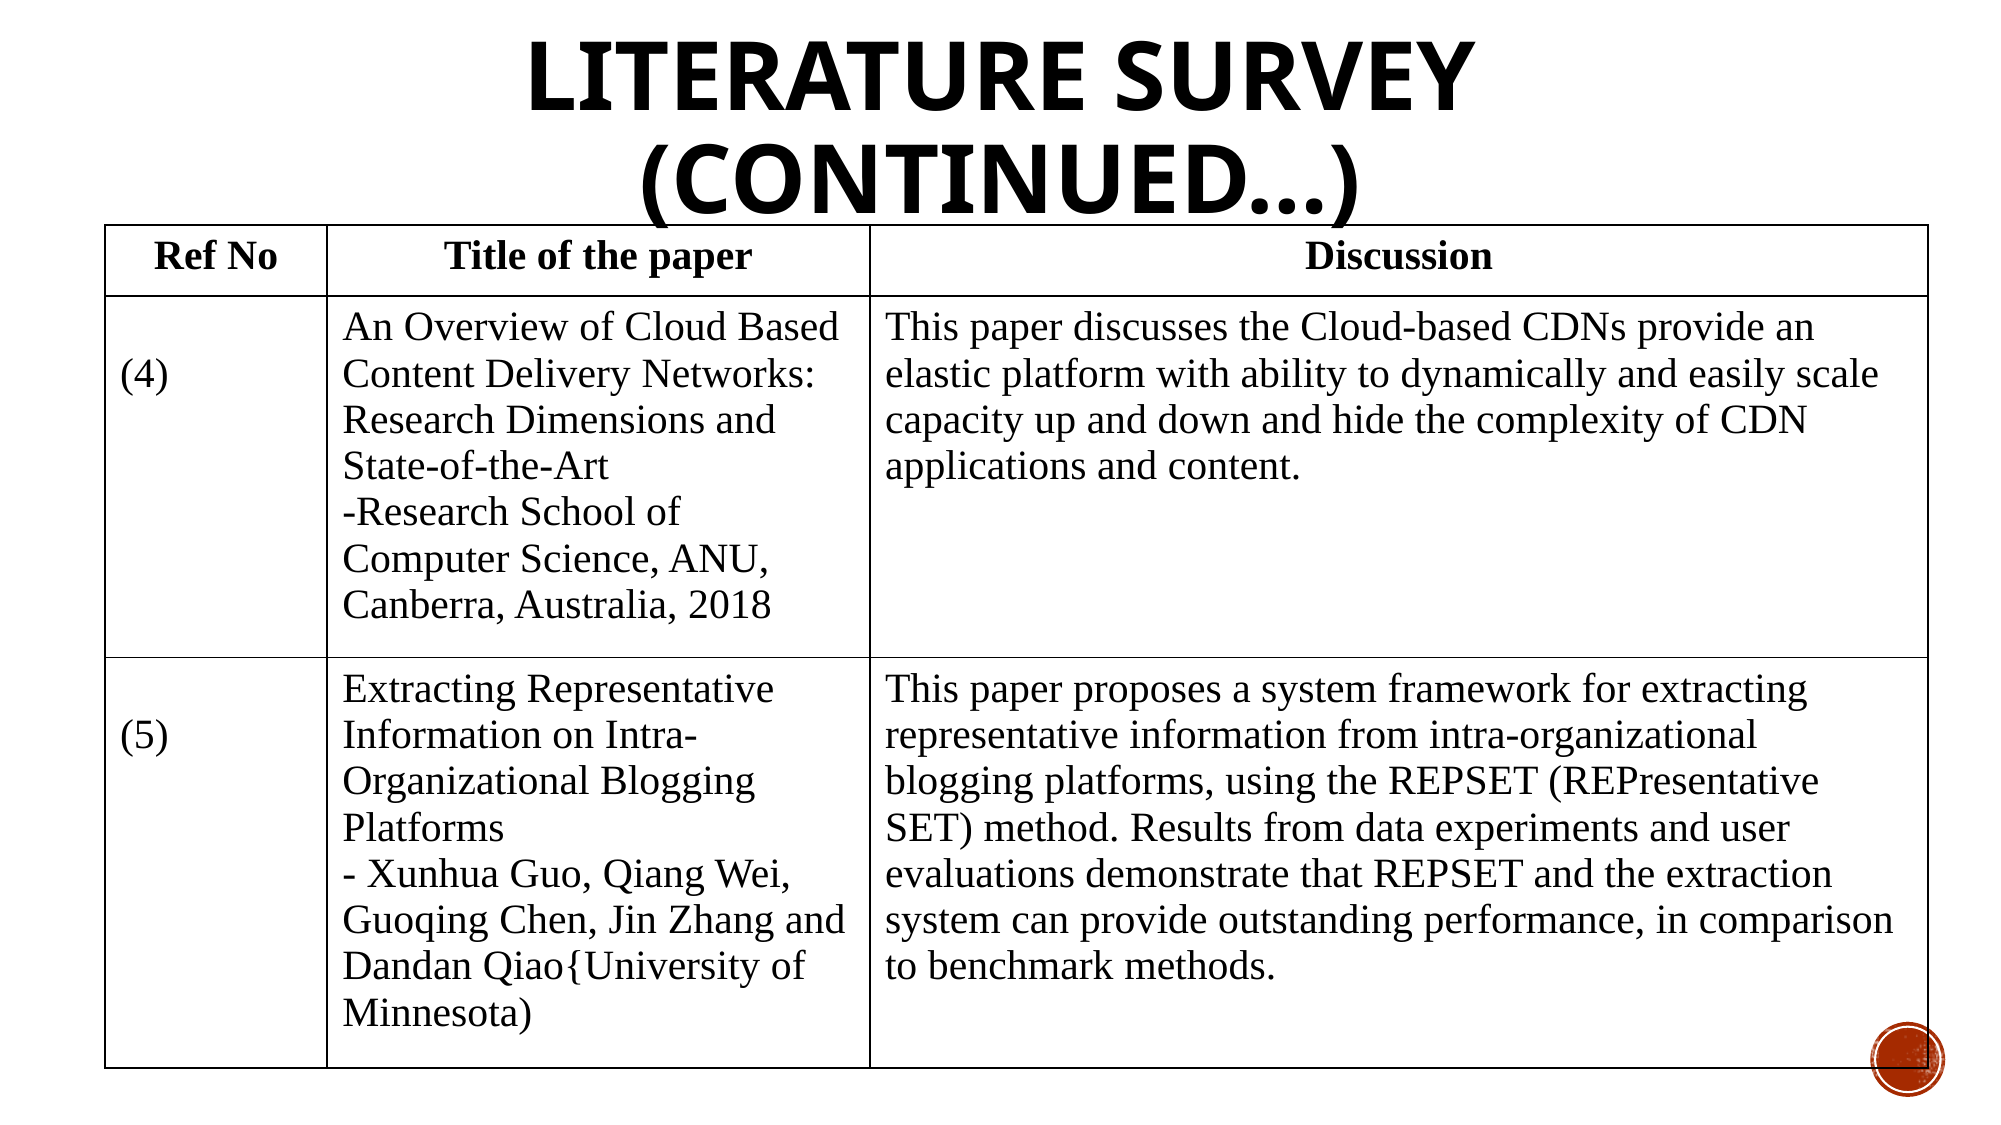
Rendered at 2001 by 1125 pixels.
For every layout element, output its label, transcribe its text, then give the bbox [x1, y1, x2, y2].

table_cell (5) [106, 658, 326, 1067]
table_header Discussion [871, 226, 1927, 295]
table_cell This paper proposes a system framework for extracting representative information from intra-organizational blogging platforms, using the REPSET (REPresentative SET) method. Results from data experiments and user evaluations demonstrate that REPSET and the extraction system can provide outstanding performance, in comparison to benchmark methods. [871, 658, 1927, 1067]
table_cell This paper discusses the Cloud-based CDNs provide an elastic platform with ability to dynamically and easily scale capacity up and down and hide the complexity of CDN applications and content. [871, 297, 1927, 657]
table_header Ref No [106, 226, 326, 295]
table_cell (4) [106, 297, 326, 657]
title LITERATURE SURVEY (continued…) [174, 20, 1825, 224]
table_cell An Overview of Cloud Based Content Delivery Networks: Research Dimensions and State-of-the-Art -Research School of Computer Science, ANU, Canberra, Australia, 2018 [328, 297, 869, 657]
table_cell Extracting Representative Information on Intra-Organizational Blogging Platforms - Xunhua Guo, Qiang Wei, Guoqing Chen, Jin Zhang and Dandan Qiao{University of Minnesota) [328, 658, 869, 1067]
table_header Title of the paper [328, 226, 869, 295]
